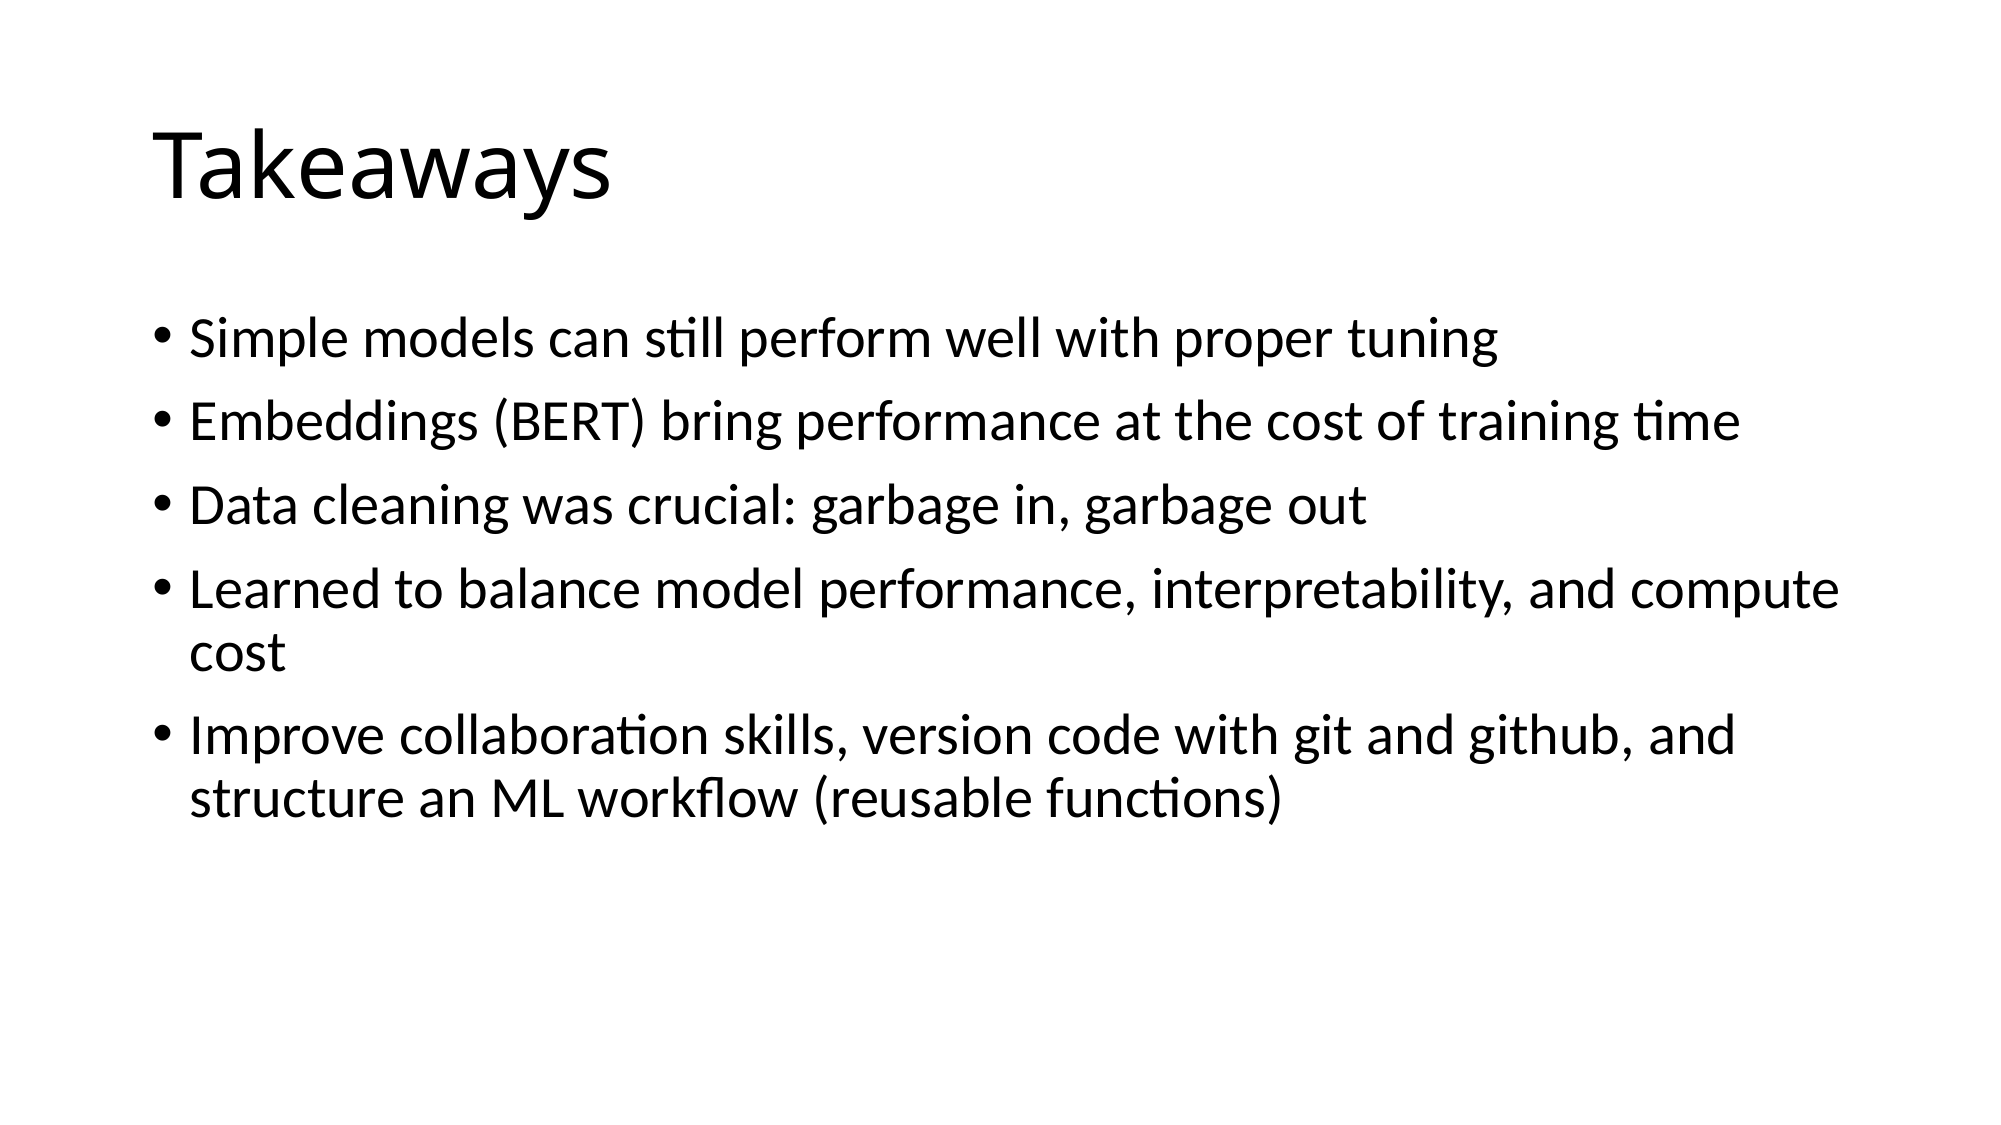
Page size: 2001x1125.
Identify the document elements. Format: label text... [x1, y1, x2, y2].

list Simple models can still perform well with proper tuning Embeddings (BERT) bring performance at the cost of training time Data cleaning was crucial: garbage in, garbage out Learned to balance model performance, interpretability, and compute cost Improve collaboration skills, version code with git and github, and structure an ML workflow (reusable functions) [137, 299, 1863, 1014]
title Takeaways [137, 59, 1863, 278]
